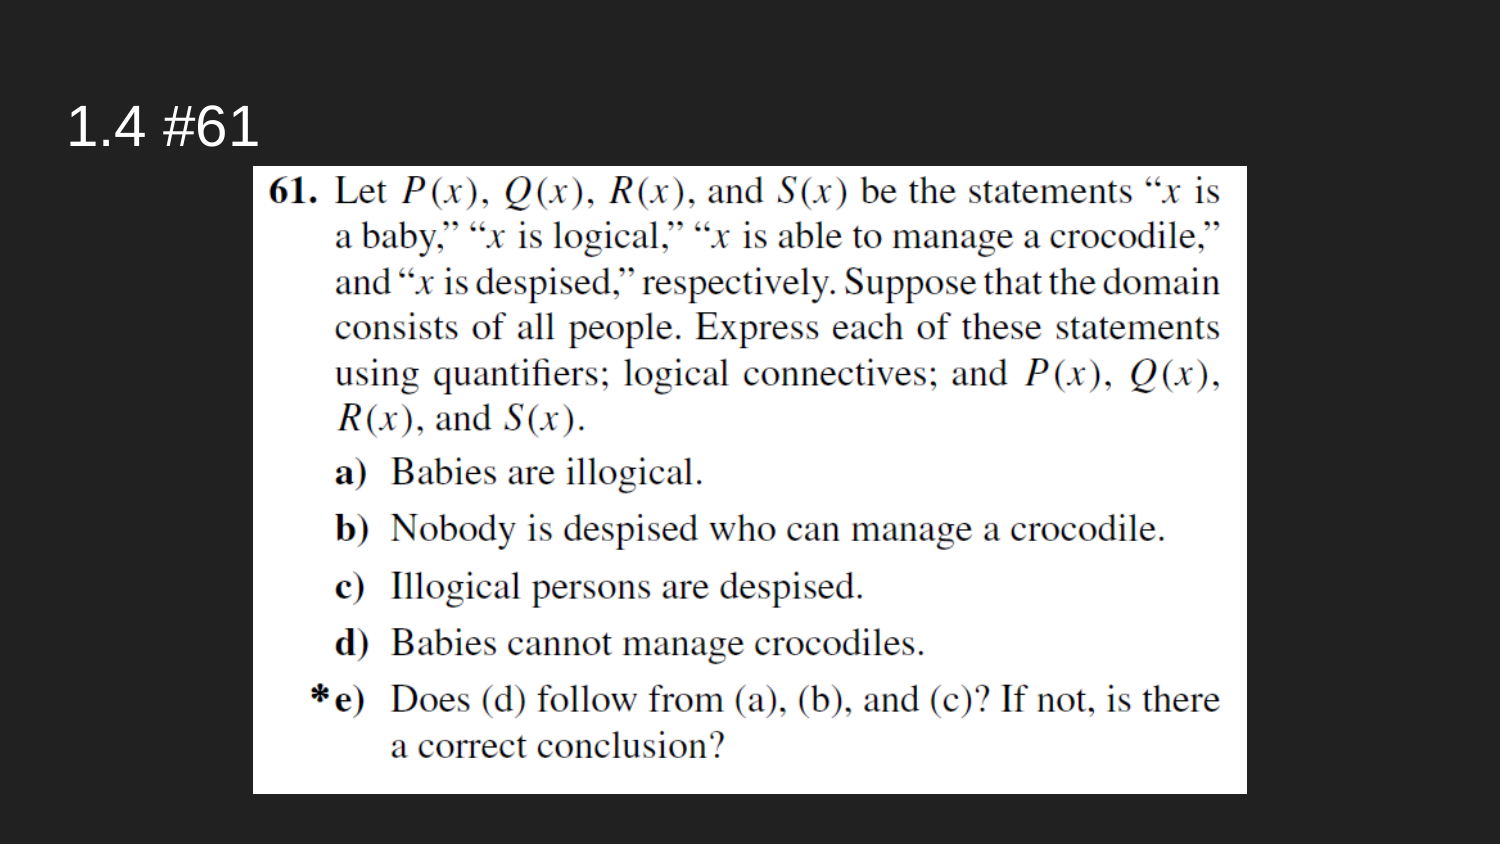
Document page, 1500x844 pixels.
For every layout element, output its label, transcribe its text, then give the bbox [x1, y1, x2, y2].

picture [253, 166, 1247, 794]
title 1.4 #61 [51, 72, 1449, 167]
